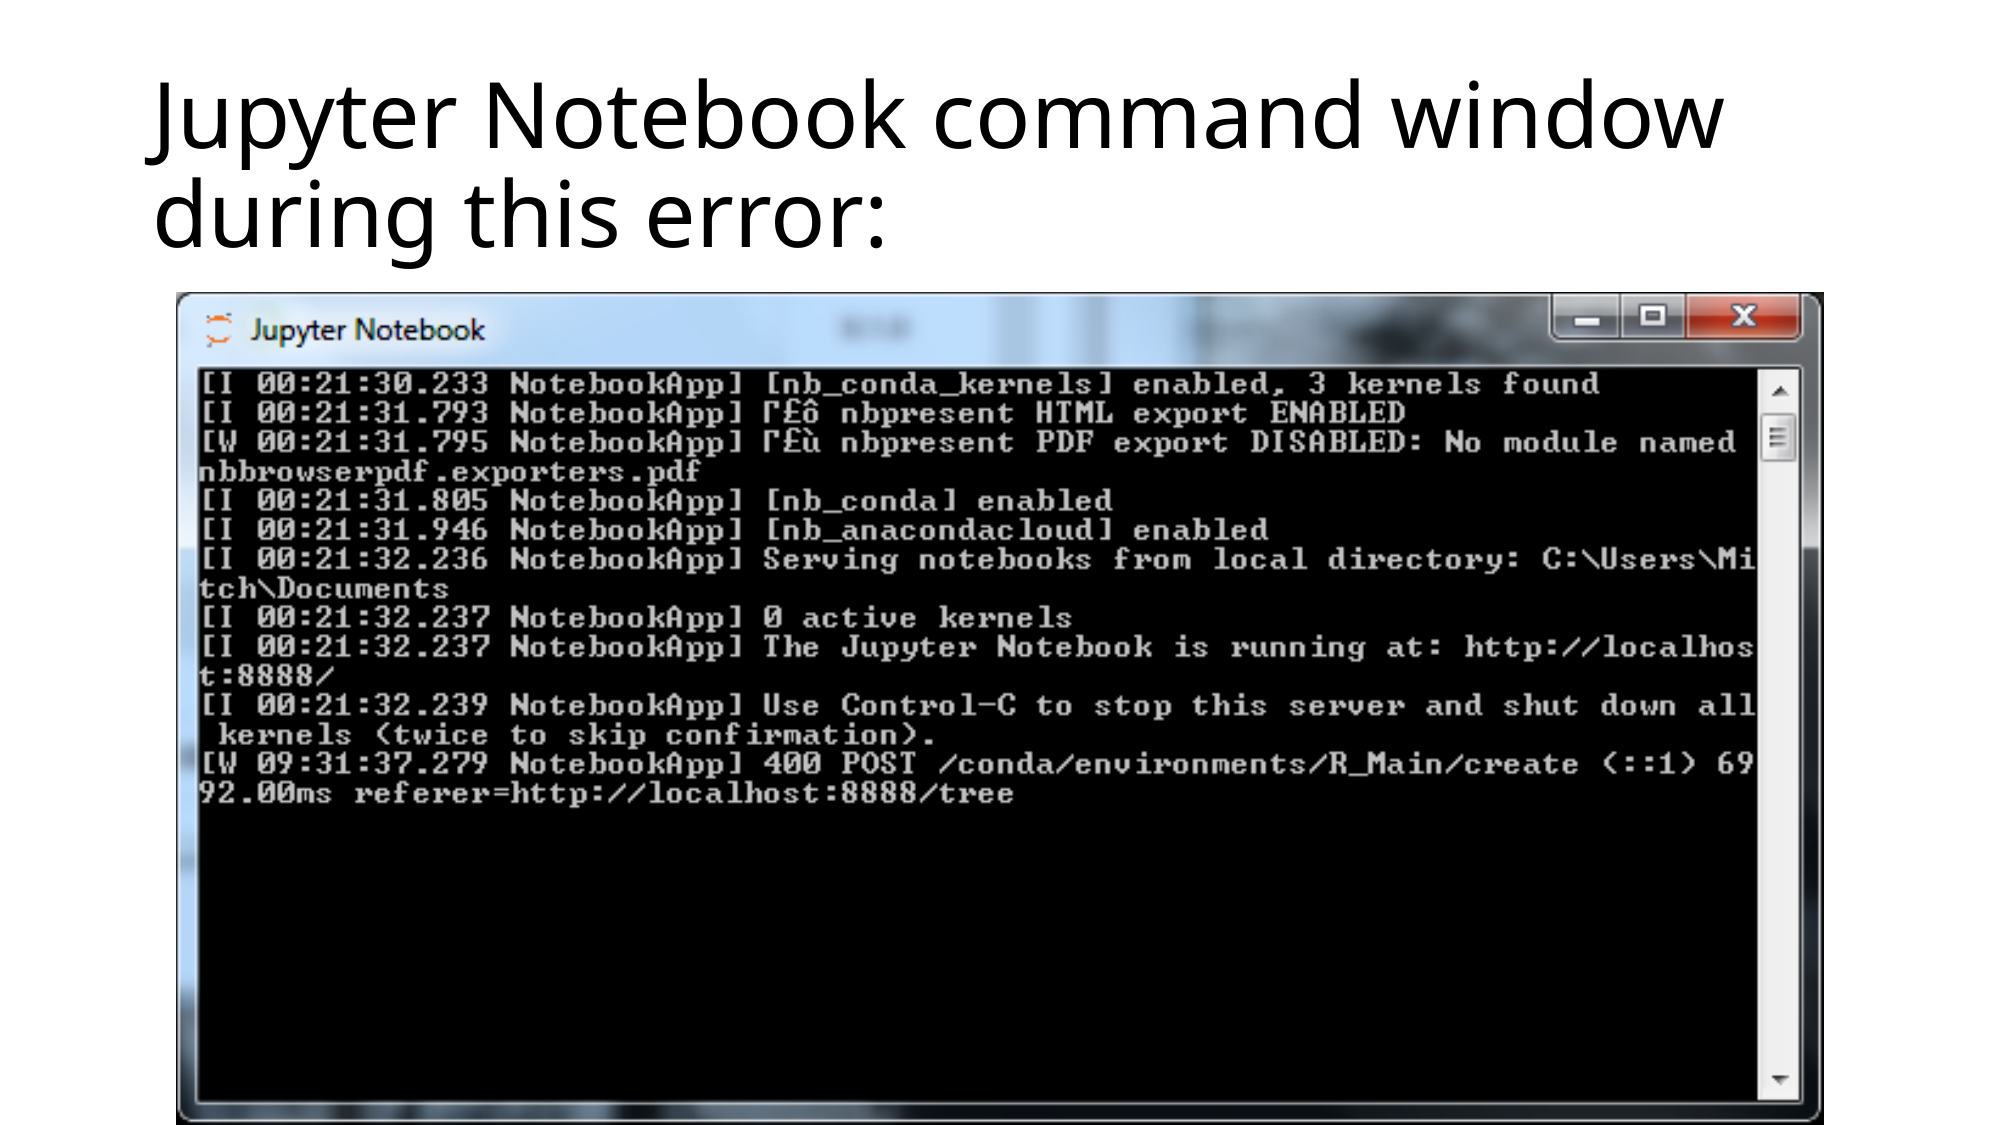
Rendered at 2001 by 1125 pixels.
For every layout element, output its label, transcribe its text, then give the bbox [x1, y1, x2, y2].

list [176, 292, 1824, 1125]
title Jupyter Notebook command window during this error: [137, 59, 1863, 278]
